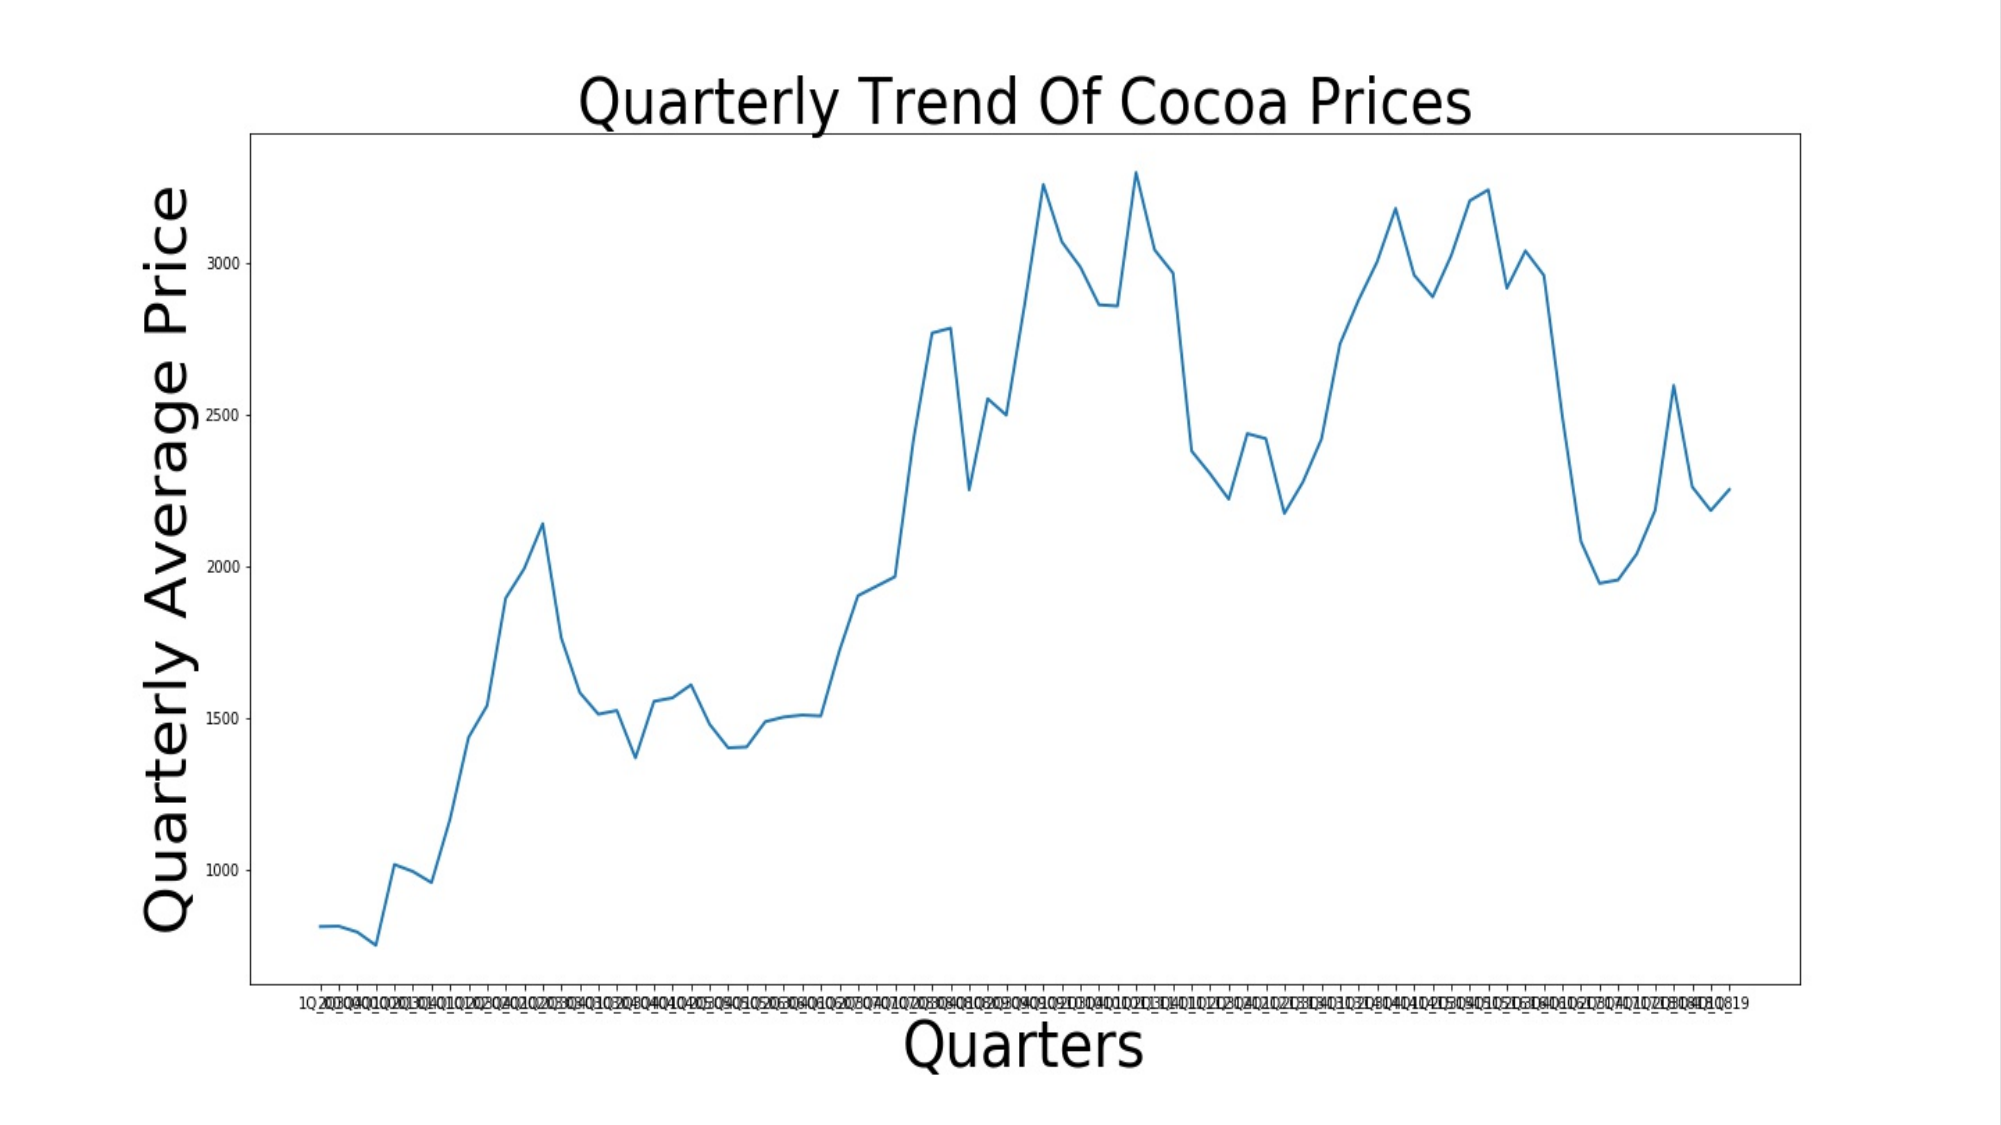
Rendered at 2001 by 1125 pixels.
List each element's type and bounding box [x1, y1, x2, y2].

list [0, 0, 2000, 1125]
